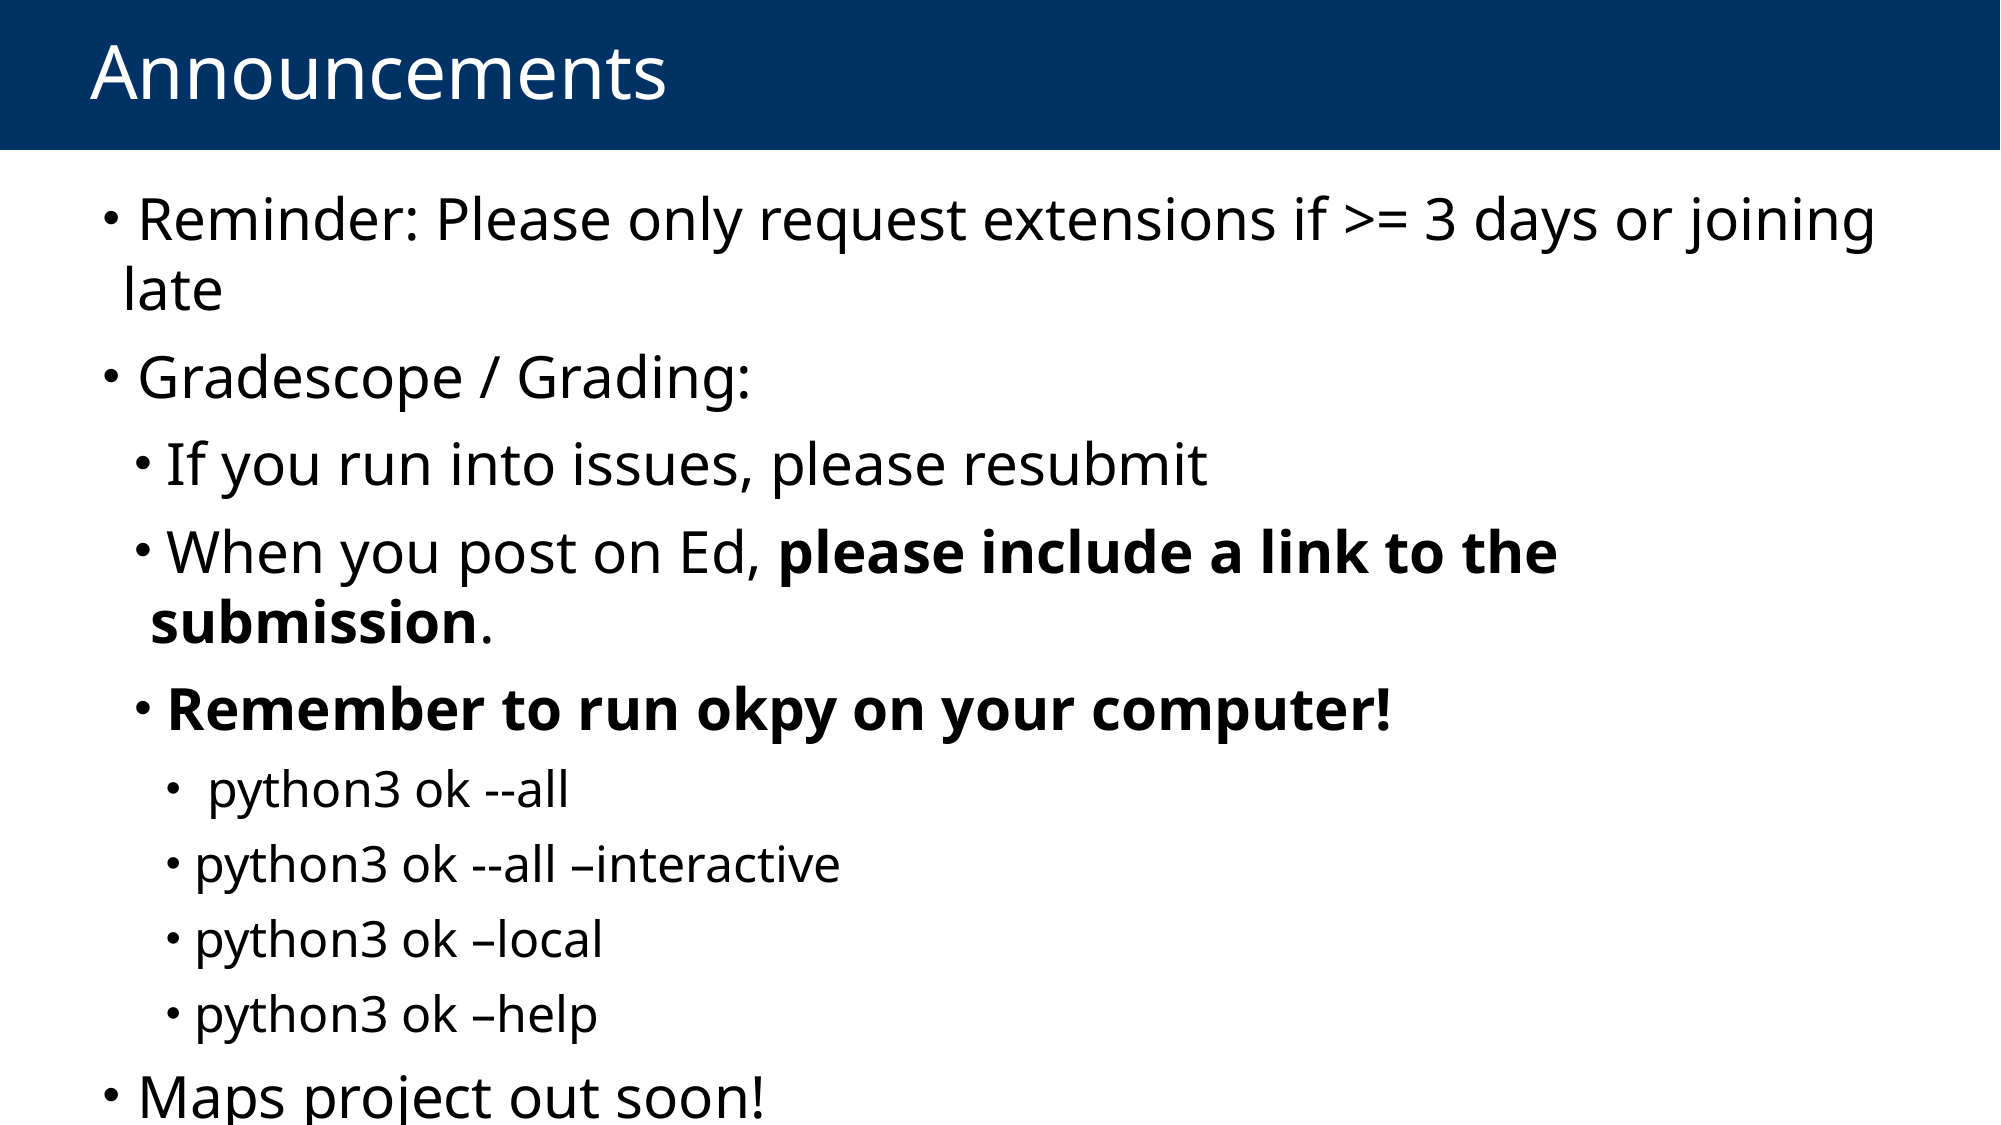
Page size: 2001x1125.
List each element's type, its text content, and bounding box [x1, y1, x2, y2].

title Announcements [0, 0, 2000, 152]
list Reminder: Please only request extensions if >= 3 days or joining late Gradescope / Grading: If you run into issues, please resubmit When you post on Ed, please include a link to the submission. Remember to run okpy on your computer! python3 ok --all python3 ok --all –interactive python3 ok –local python3 ok –help Maps project out soon! Recommended: Find a Partner! [87, 174, 1928, 1038]
